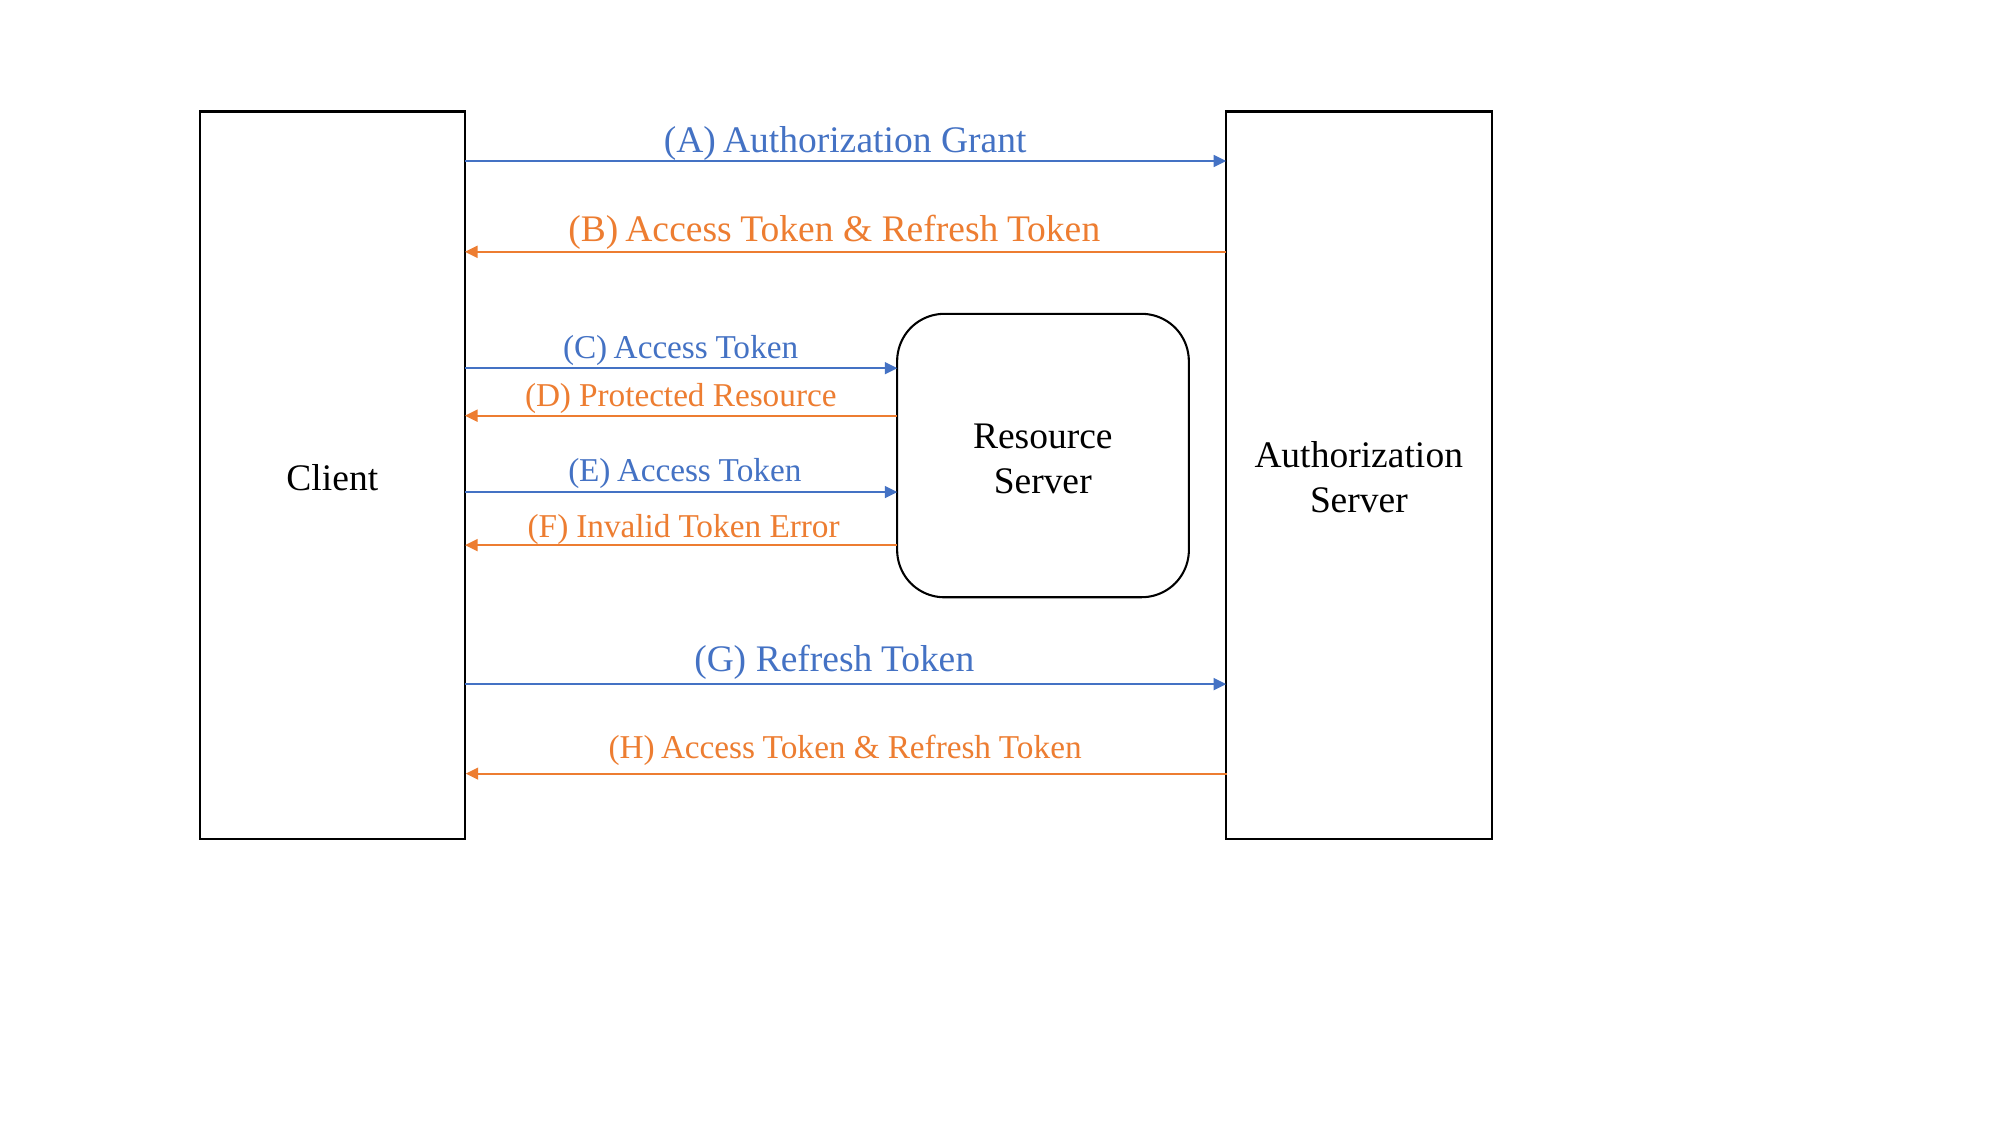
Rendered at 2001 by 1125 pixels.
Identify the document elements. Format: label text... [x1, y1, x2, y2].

text_box Client [199, 110, 466, 840]
text_box (C) Access Token [548, 317, 814, 365]
text_box (A) Authorization Grant [649, 162, 1042, 167]
text_box (B) Access Token & Refresh Token [553, 196, 1116, 251]
text_box (A) Authorization Grant [649, 107, 1042, 160]
text_box (F) Invalid Token Error [512, 496, 855, 544]
text_box (E) Access Token [553, 440, 817, 492]
text_box (H) Access Token & Refresh Token [593, 718, 1098, 773]
text_box (G) Refresh Token [679, 626, 990, 684]
text_box (F) Invalid Token Error [512, 546, 855, 551]
text_box (D) Protected Resource [510, 416, 853, 421]
text_box (B) Access Token & Refresh Token [553, 252, 1116, 257]
text_box Resource Server [896, 312, 1190, 599]
text_box Authorization Server [1225, 110, 1493, 840]
text_box (D) Protected Resource [510, 369, 853, 415]
